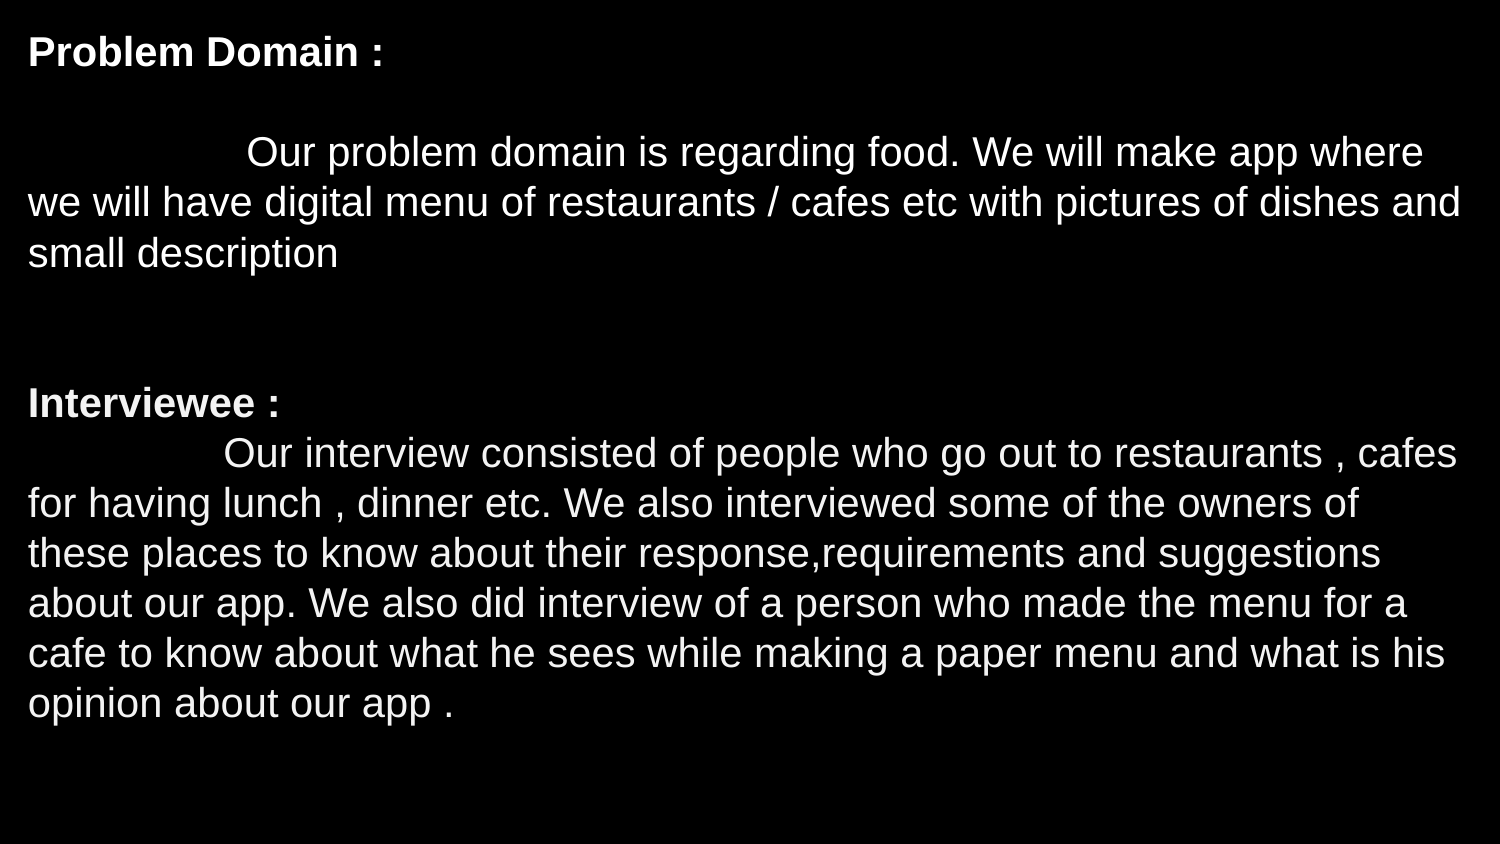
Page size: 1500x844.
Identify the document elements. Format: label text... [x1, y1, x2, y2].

text_box Problem Domain : Our problem domain is regarding food. We will make app where we will have digital menu of restaurants / cafes etc with pictures of dishes and small description Interviewee : Our interview consisted of people who go out to restaurants , cafes for having lunch , dinner etc. We also interviewed some of the owners of these places to know about their response,requirements and suggestions about our app. We also did interview of a person who made the menu for a cafe to know about what he sees while making a paper menu and what is his opinion about our app . [12, 10, 1480, 818]
